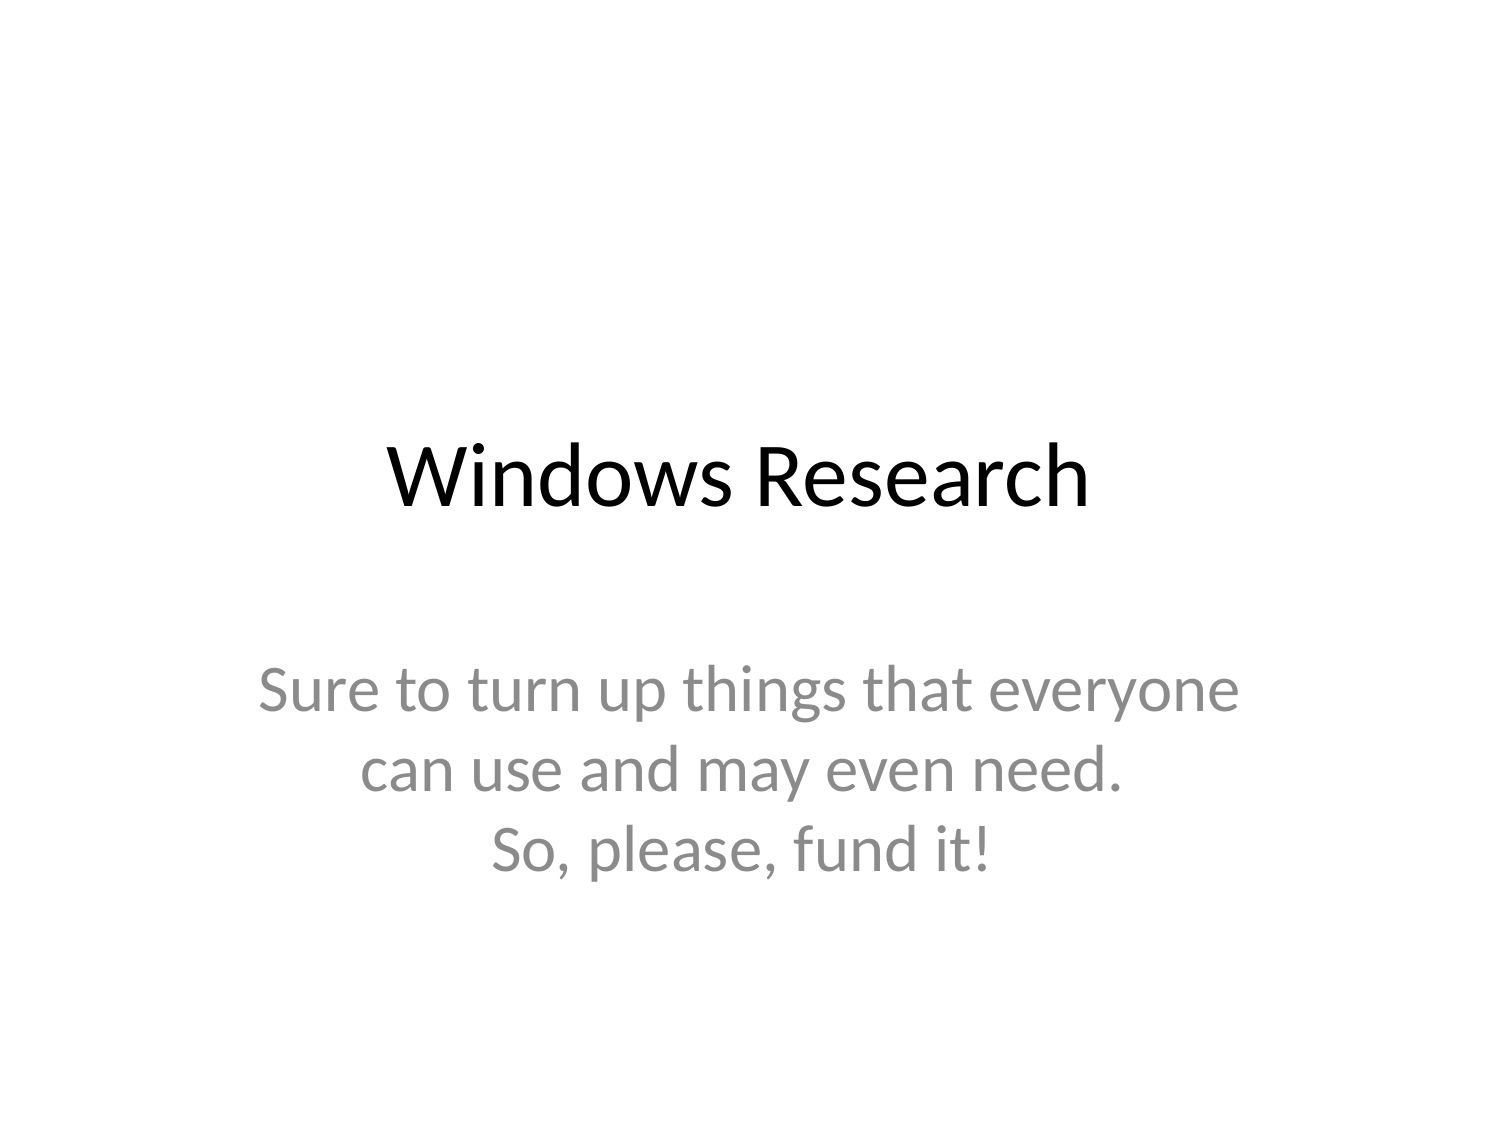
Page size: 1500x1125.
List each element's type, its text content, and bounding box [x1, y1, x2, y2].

subtitle Sure to turn up things that everyone can use and may even need. So, please, fund it! [225, 637, 1275, 925]
title Windows Research [112, 349, 1388, 591]
